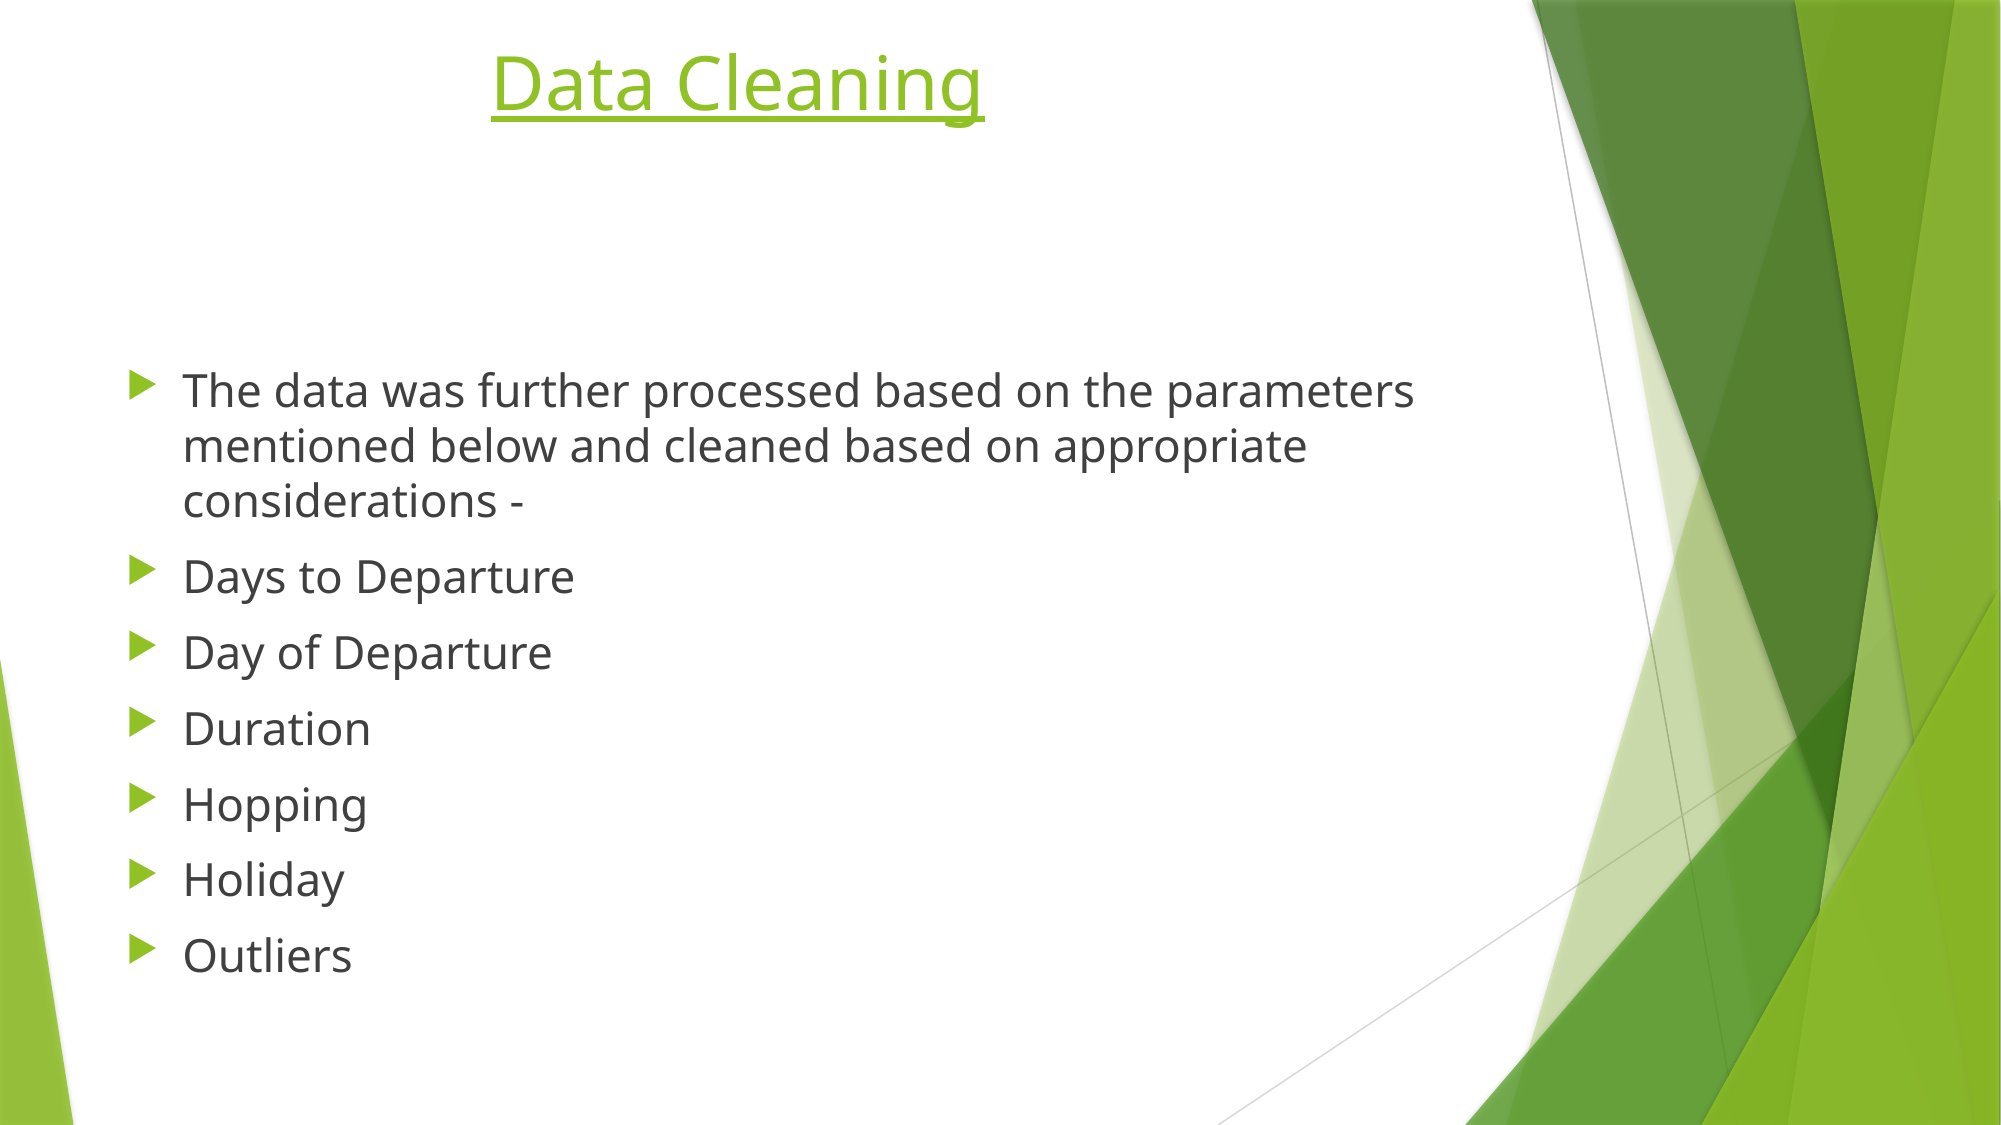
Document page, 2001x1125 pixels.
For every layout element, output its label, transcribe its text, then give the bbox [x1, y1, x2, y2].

title Data Cleaning [475, 28, 1887, 246]
list The data was further processed based on the parameters mentioned below and cleaned based on appropriate considerations - Days to Departure Day of Departure Duration Hopping Holiday Outliers [111, 354, 1522, 992]
